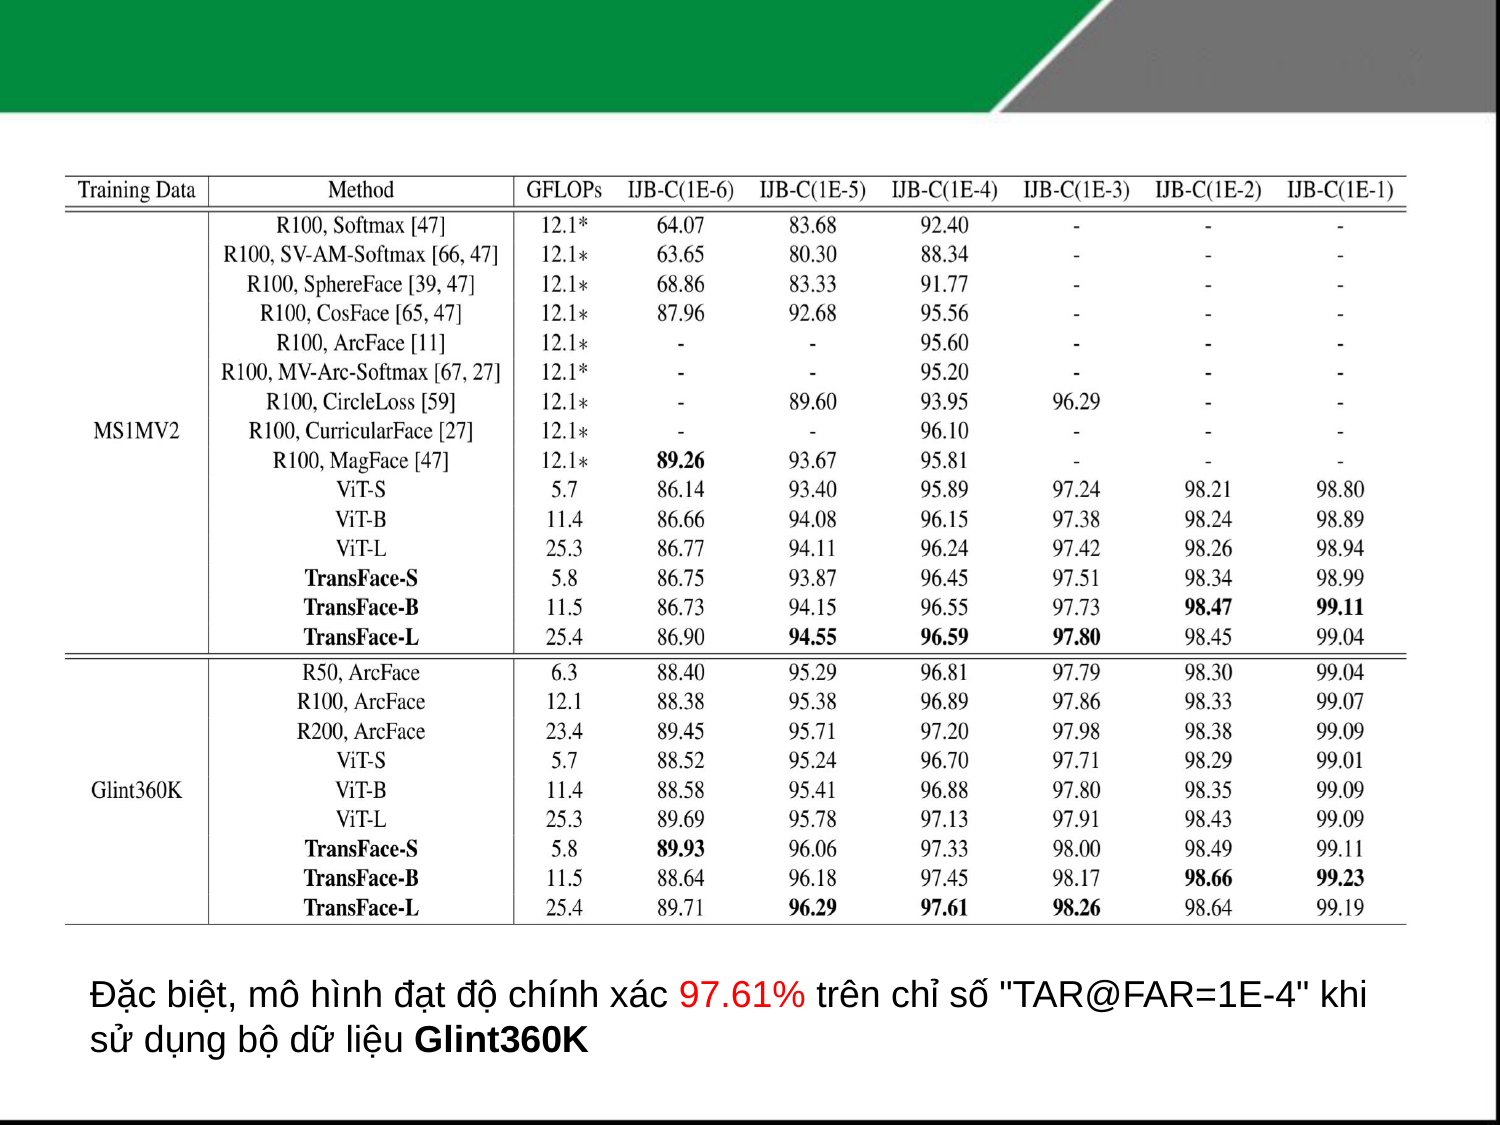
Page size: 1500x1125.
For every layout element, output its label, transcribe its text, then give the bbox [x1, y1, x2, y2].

picture [0, 0, 1500, 1125]
text_box Đặc biệt, mô hình đạt độ chính xác 97.61% trên chỉ số "TAR@FAR=1E-4" khi sử dụng bộ dữ liệu Glint360K [74, 962, 1425, 1068]
